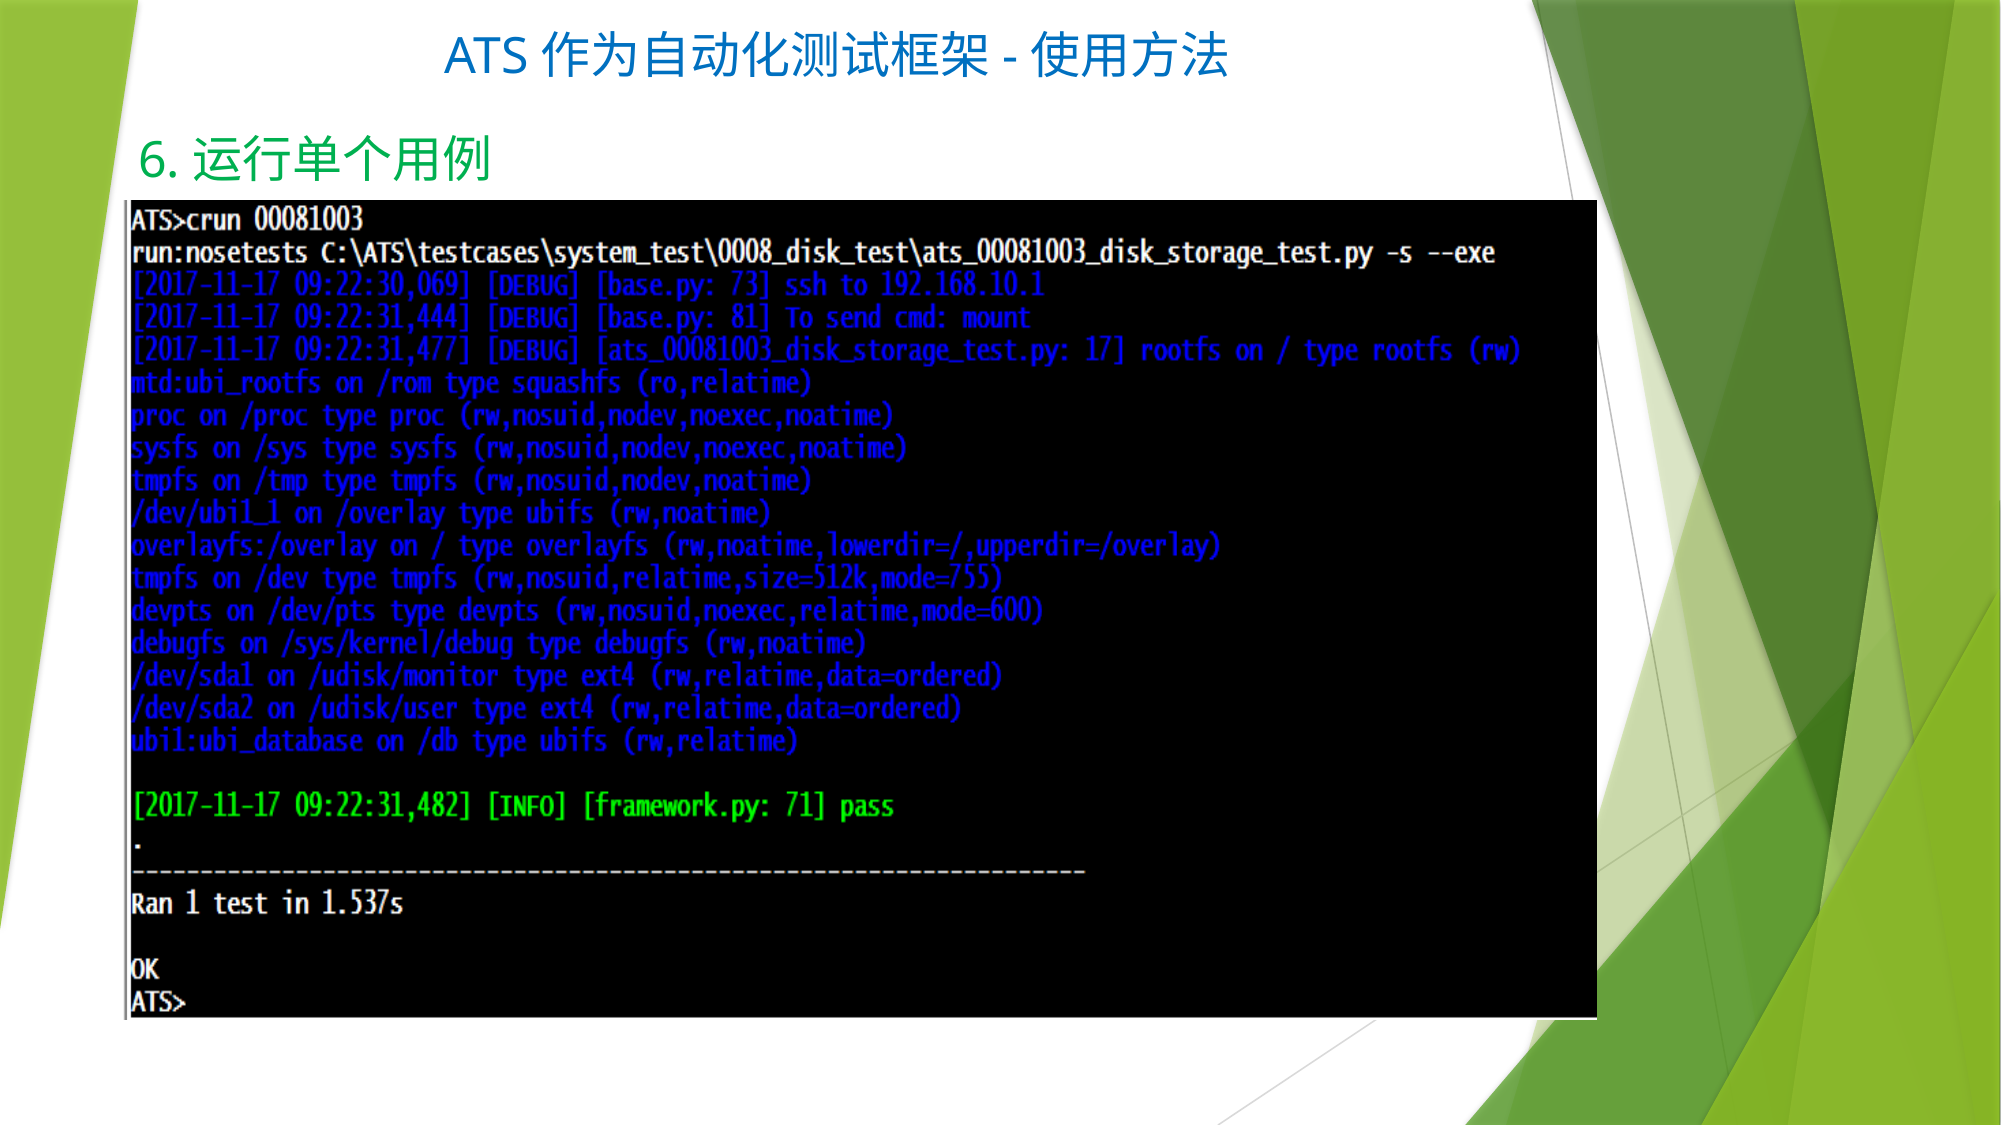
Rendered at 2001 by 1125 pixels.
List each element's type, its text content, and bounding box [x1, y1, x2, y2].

title ATS作为自动化测试框架-使用方法 [200, 0, 1475, 92]
subtitle 6.运行单个用例 [123, 119, 1562, 199]
picture [122, 199, 1598, 1020]
subtitle 6.运行单个用例 [123, 1025, 1562, 1090]
